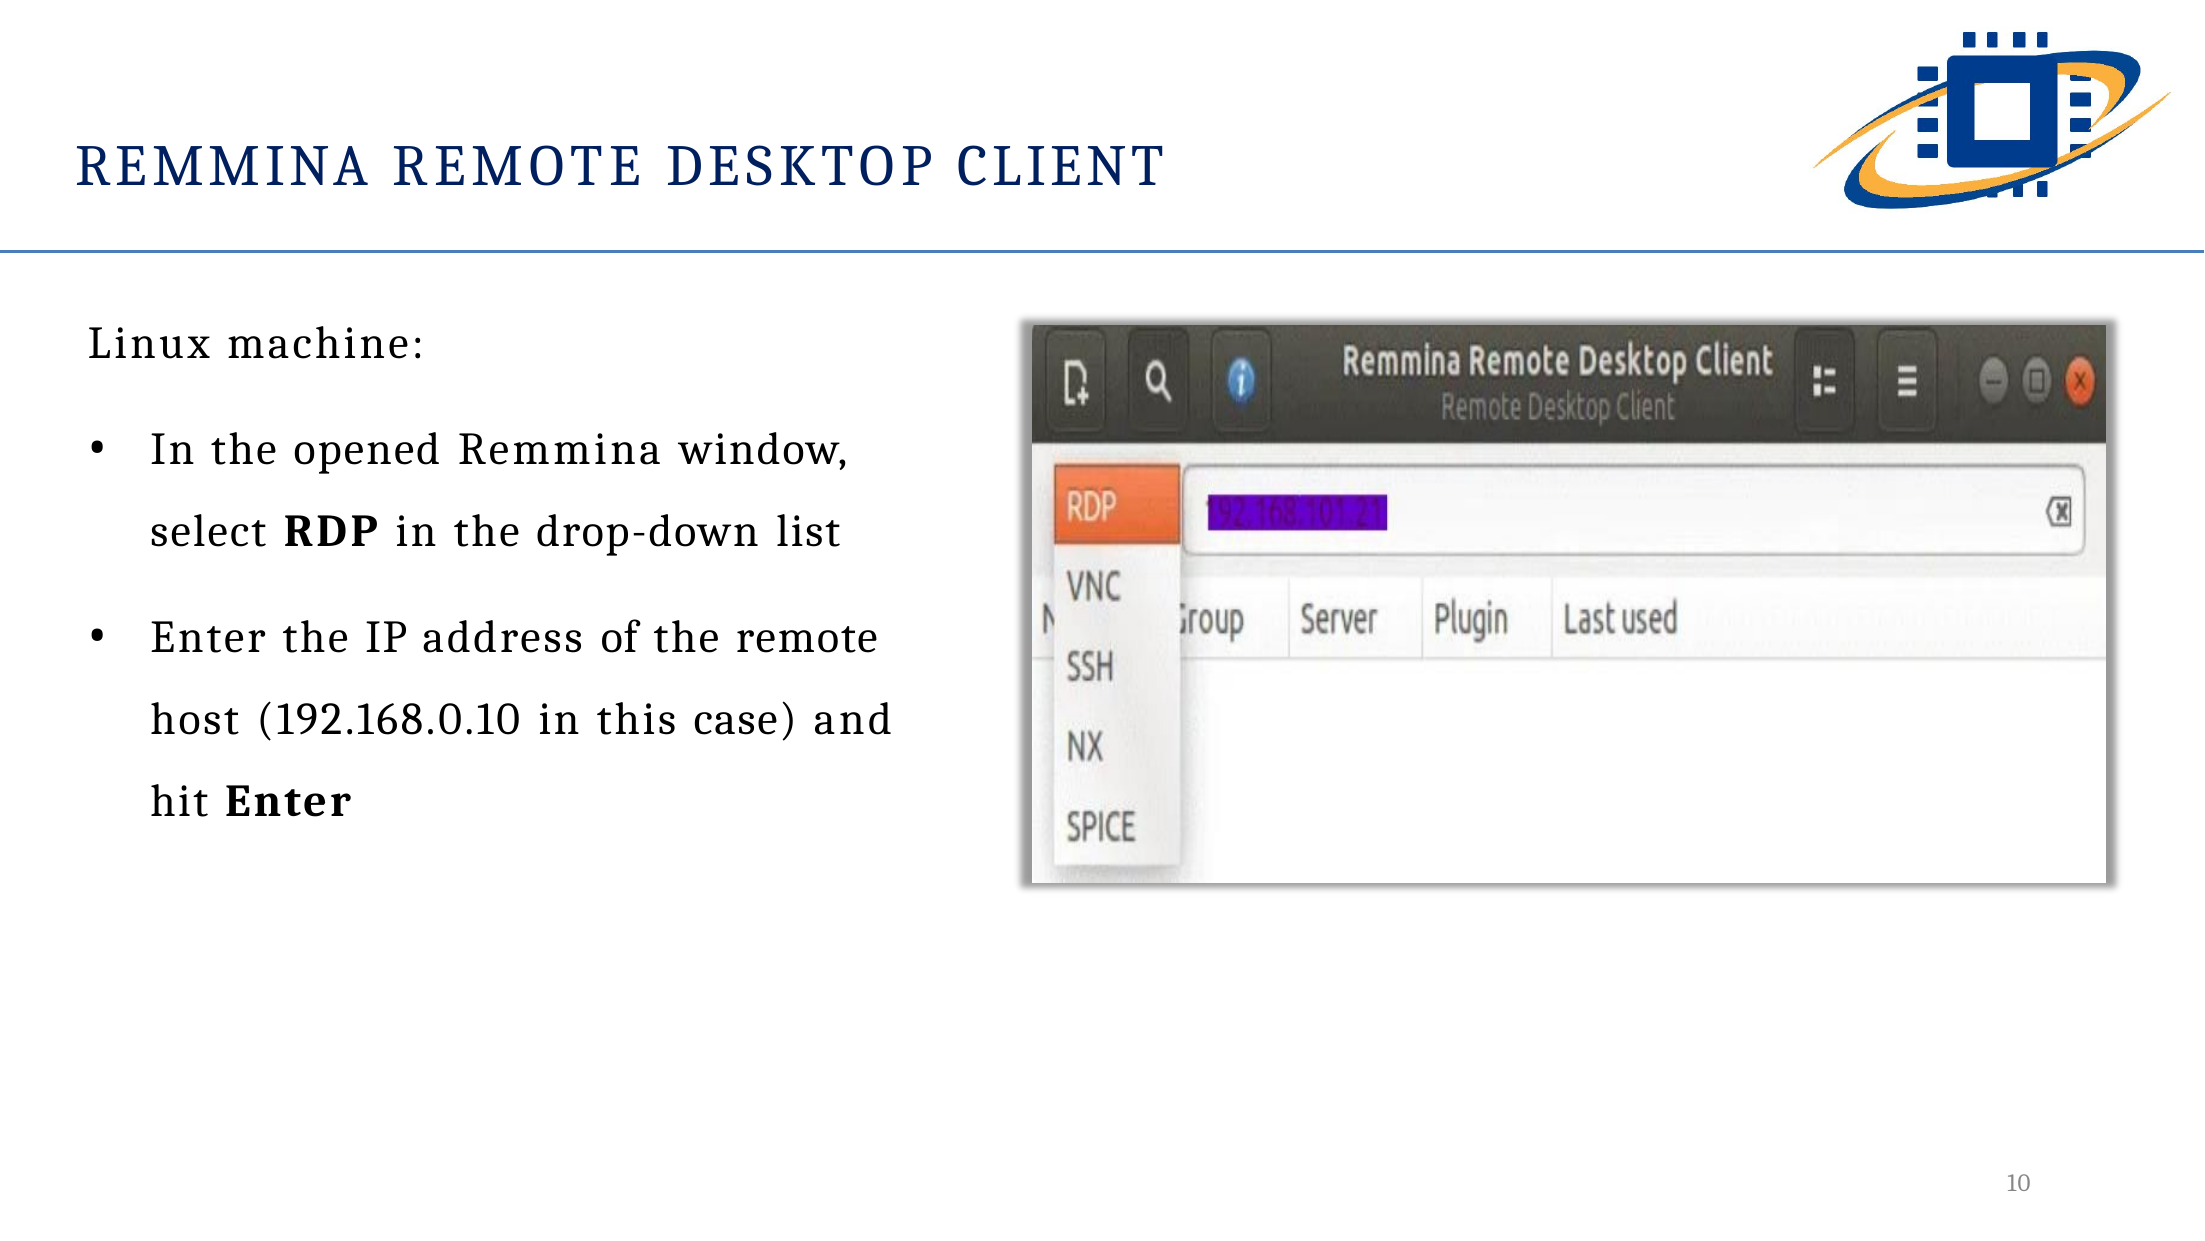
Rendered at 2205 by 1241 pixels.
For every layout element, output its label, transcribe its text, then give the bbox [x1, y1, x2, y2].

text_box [1013, 312, 2125, 897]
title REMMINA REMOTE DESKTOP CLIENT [73, 55, 1198, 250]
picture [1789, 7, 2203, 234]
slide_number 10 [2001, 1165, 2045, 1241]
text_box Linux machine: In the opened Remmina window, select RDP in the drop-down list Enter the IP address of the remote host (192.168.0.10 in this case) and hit Enter [85, 310, 963, 827]
